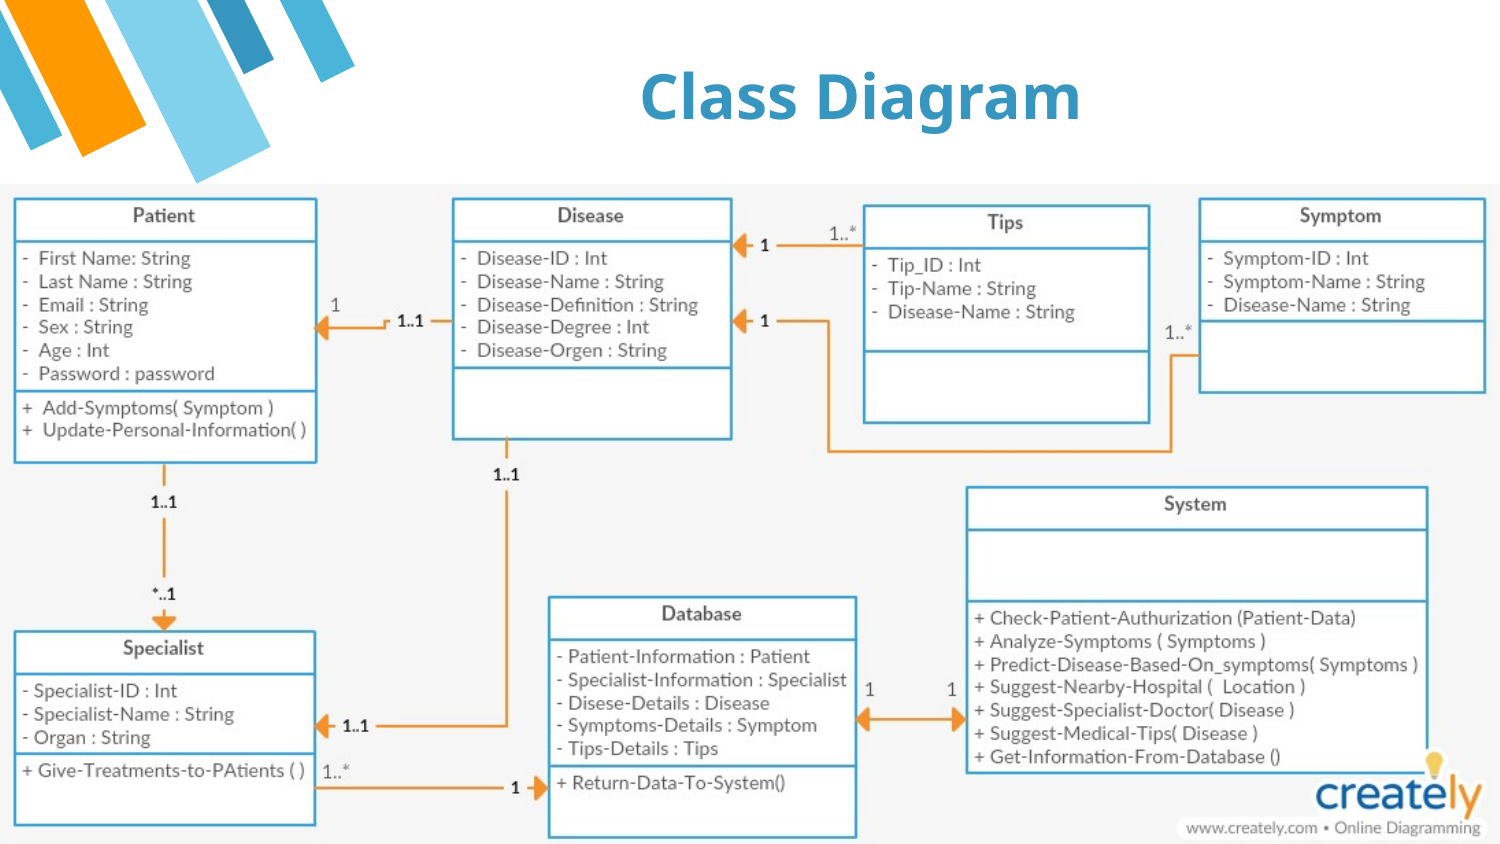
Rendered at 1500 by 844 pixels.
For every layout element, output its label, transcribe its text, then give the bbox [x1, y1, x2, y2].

title Class Diagram [527, 35, 1473, 147]
picture [0, 184, 1500, 844]
